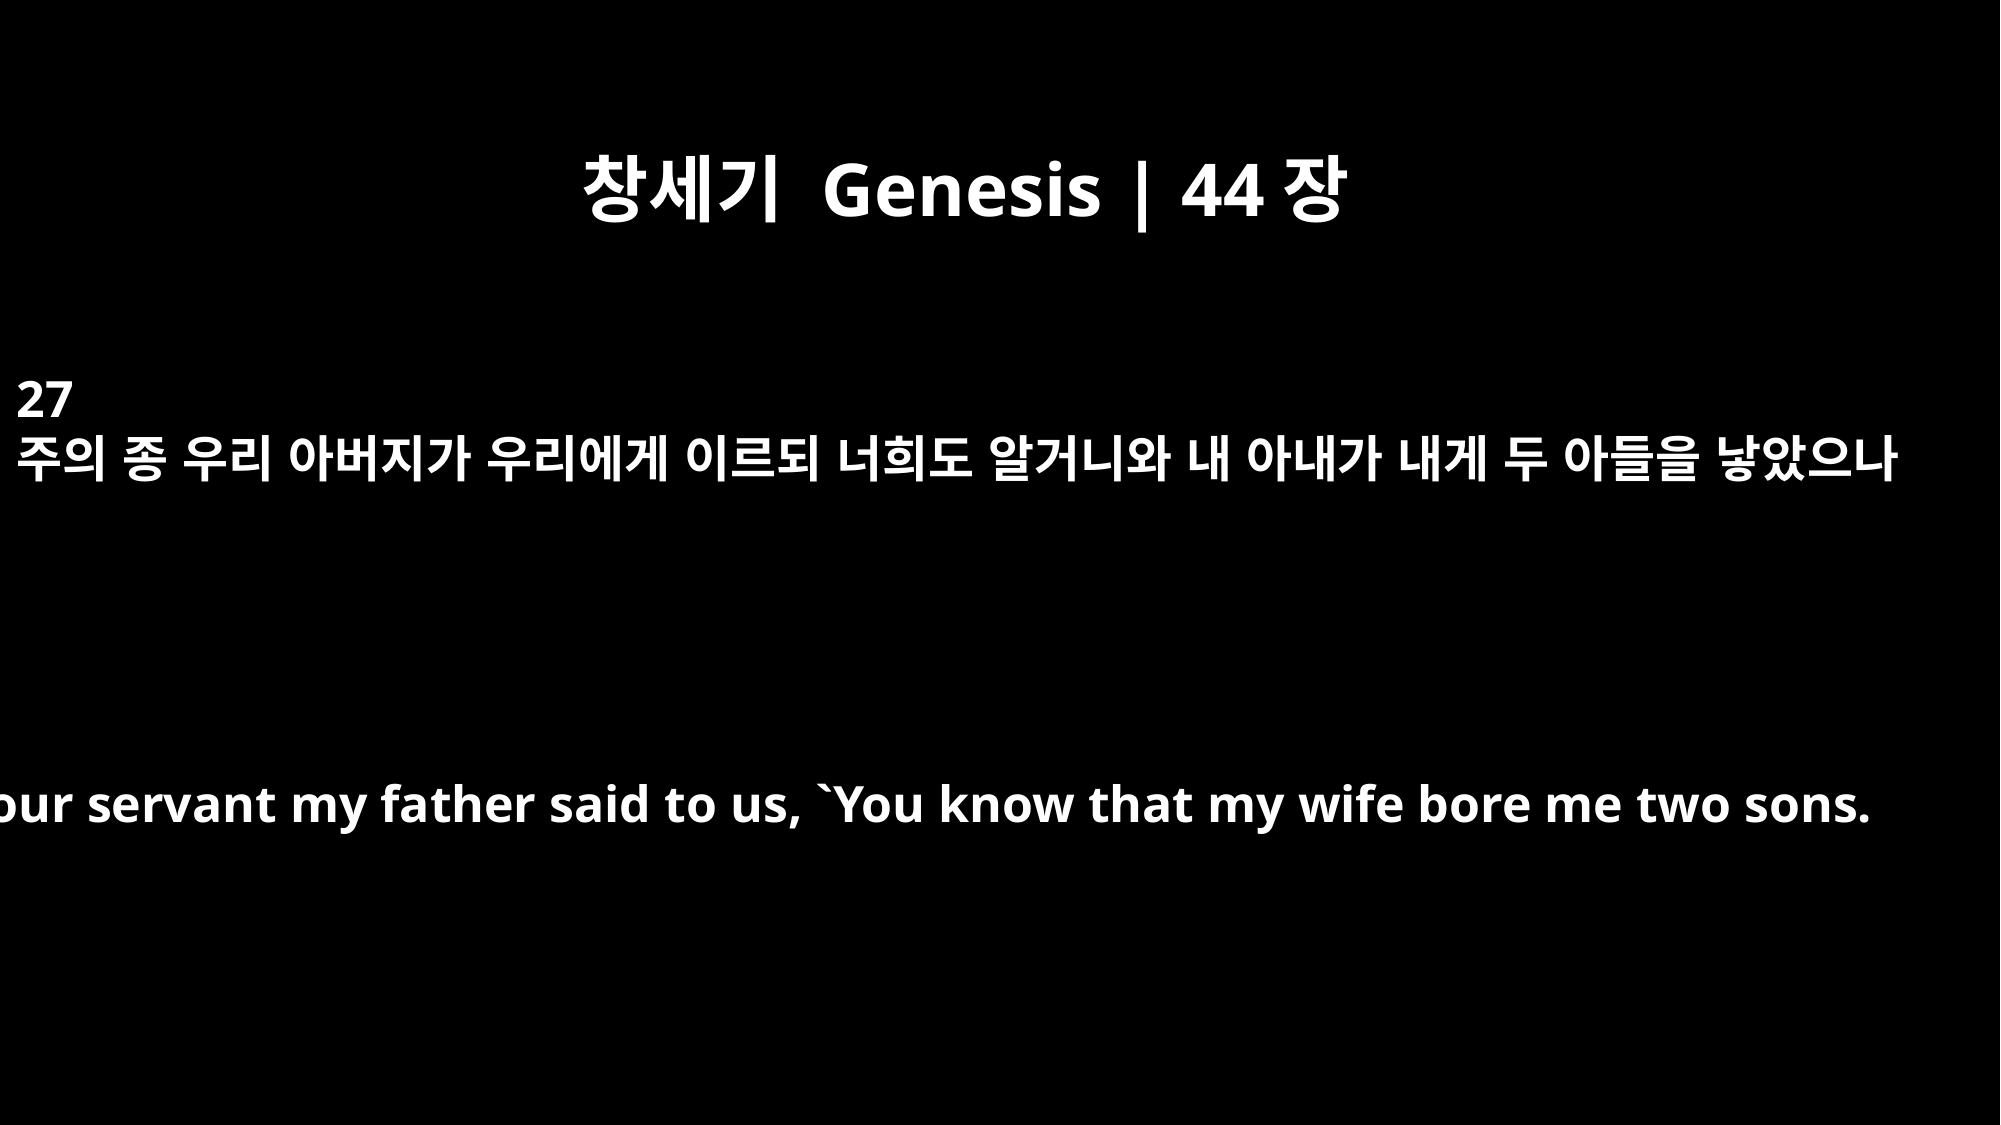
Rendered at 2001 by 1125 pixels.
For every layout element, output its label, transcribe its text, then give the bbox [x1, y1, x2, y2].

text_box 27 주의 종 우리 아버지가 우리에게 이르되 너희도 알거니와 내 아내가 내게 두 아들을 낳았으나 [1, 359, 1916, 495]
text_box 창세기 Genesis | 44장 [566, 136, 1365, 239]
text_box "Your servant my father said to us, `You know that my wife bore me two sons. [0, 764, 1888, 840]
